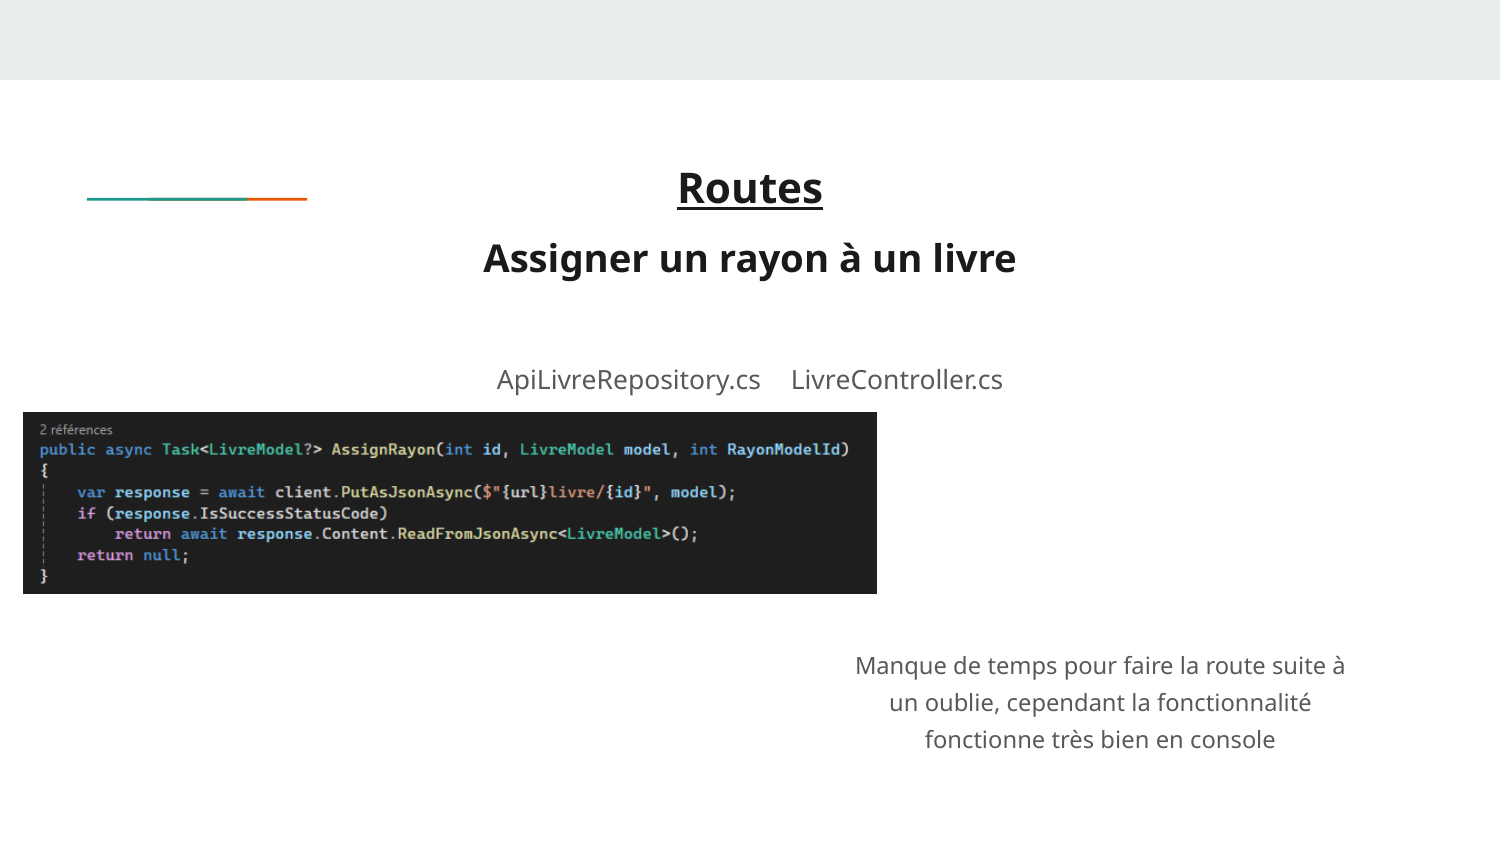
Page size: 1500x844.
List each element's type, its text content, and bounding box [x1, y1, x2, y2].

title Routes [119, 143, 1381, 231]
title Assigner un rayon à un livre [119, 231, 1381, 305]
picture [22, 412, 878, 594]
list ApiLivreRepository.cs LivreController.cs [119, 341, 1381, 413]
list Manque de temps pour faire la route suite à un oublie, cependant la fonctionnalité fonctionne très bien en console [836, 628, 1366, 774]
